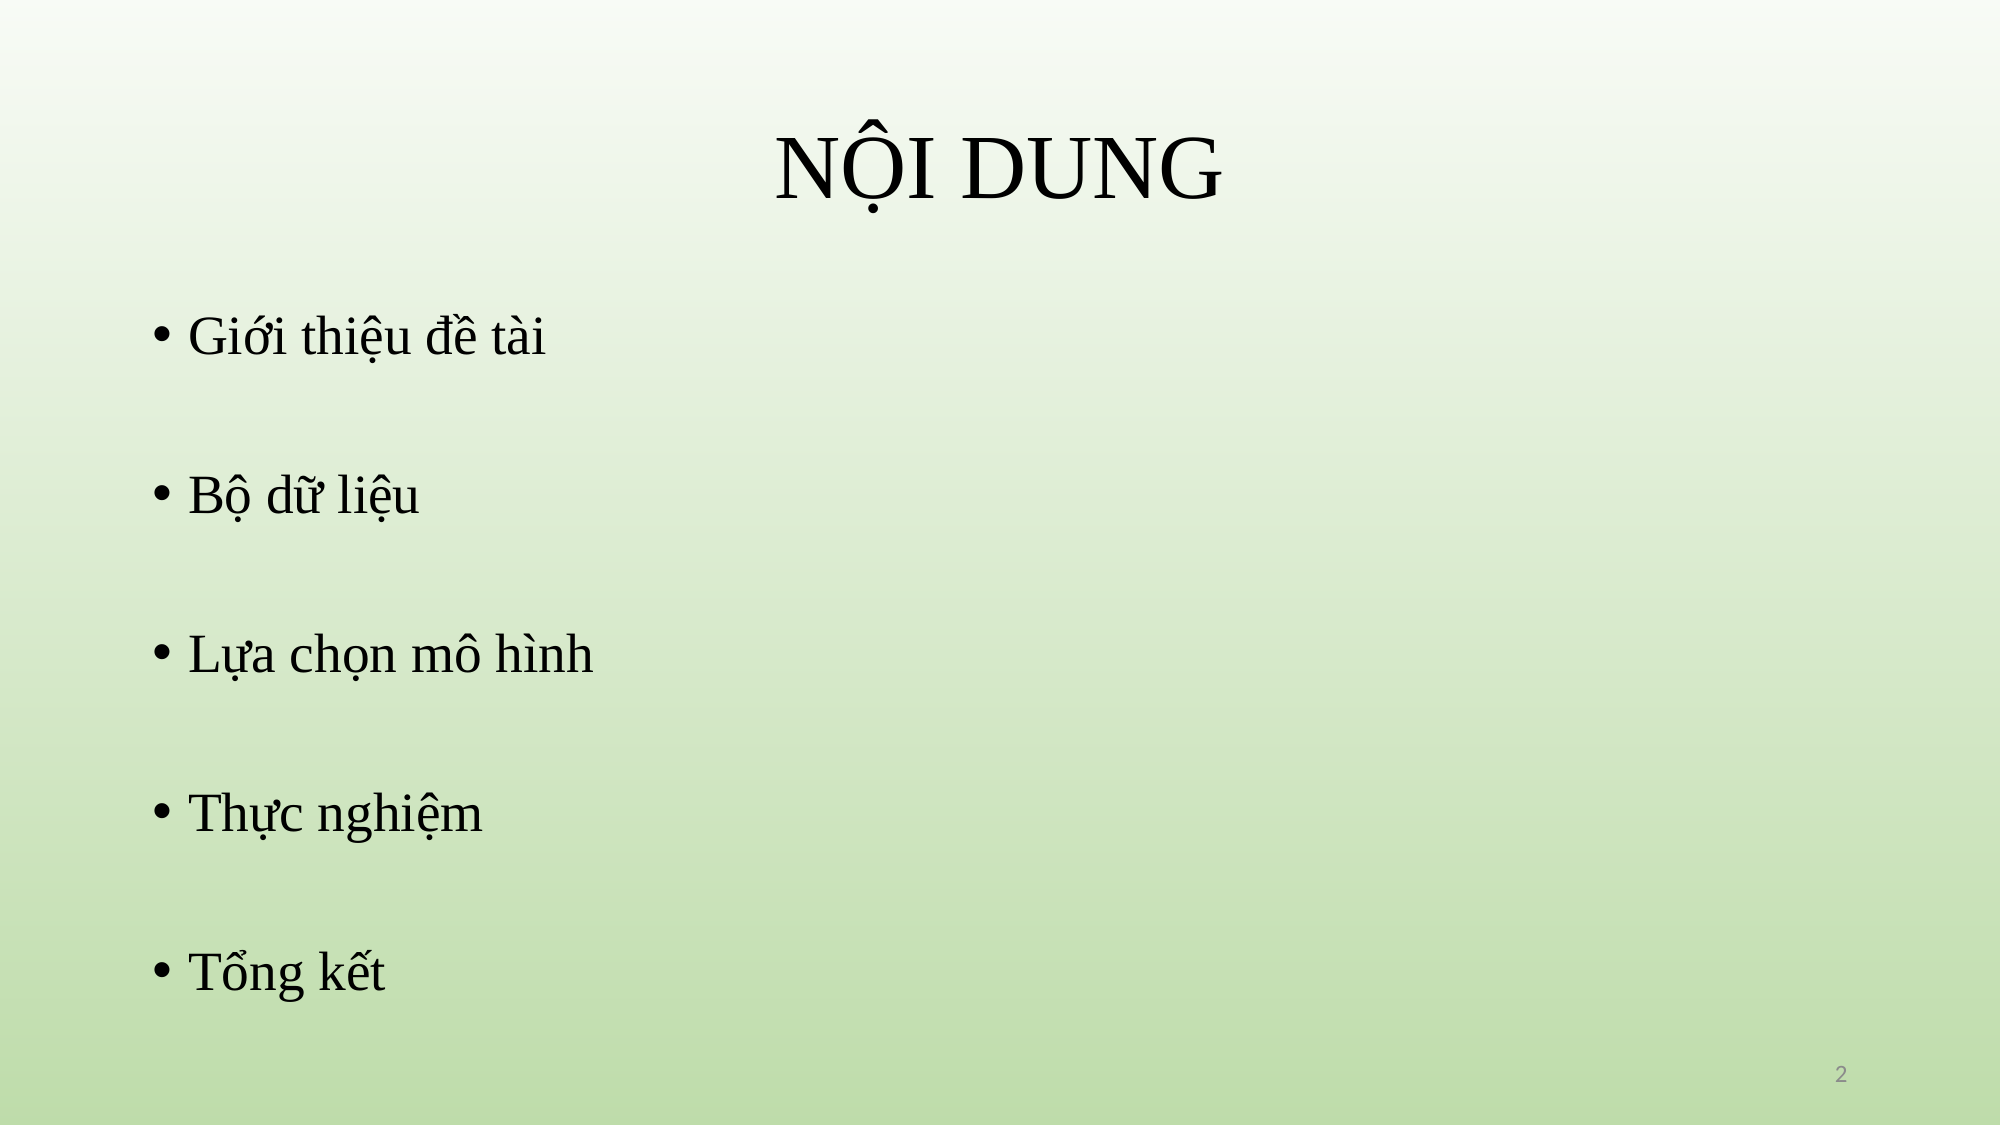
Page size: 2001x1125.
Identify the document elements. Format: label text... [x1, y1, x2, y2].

list Giới thiệu đề tài Bộ dữ liệu Lựa chọn mô hình Thực nghiệm Tổng kết [137, 299, 1863, 1014]
slide_number 2 [1412, 1042, 1863, 1103]
title NỘI DUNG [137, 59, 1863, 278]
